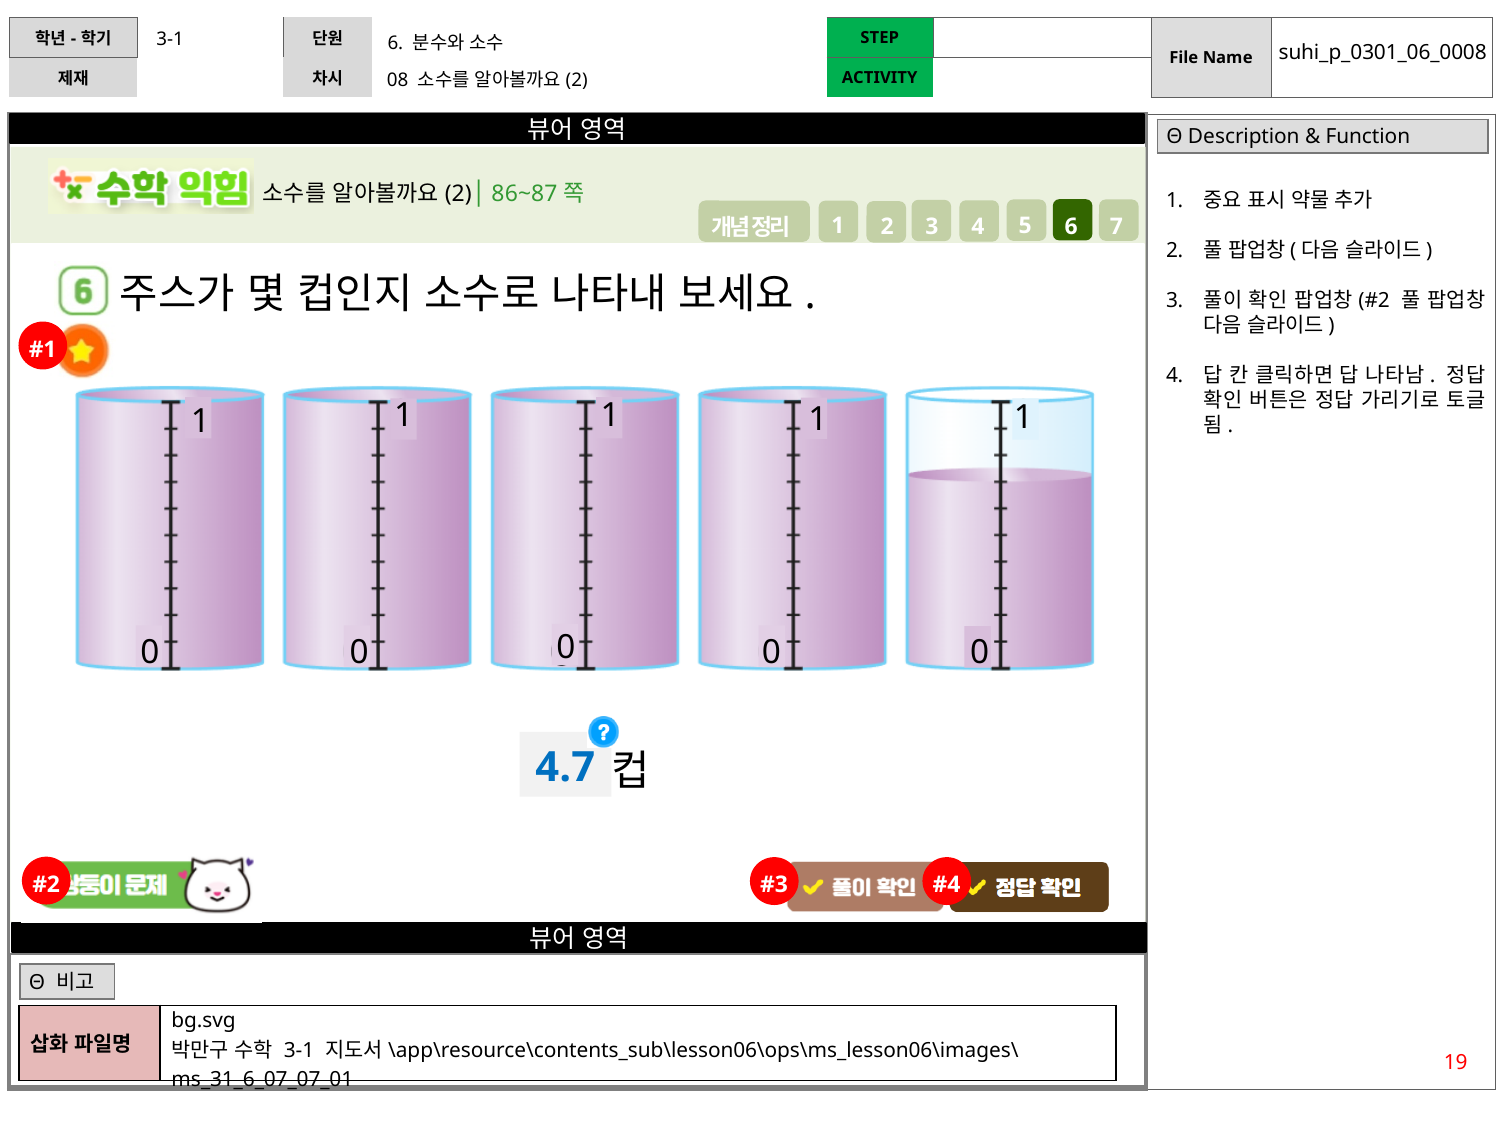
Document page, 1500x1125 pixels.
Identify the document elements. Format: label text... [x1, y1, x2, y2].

table_header 삽화 파일명 [20, 1006, 159, 1080]
text_box #3 [747, 855, 785, 908]
text_box 소수를 알아볼까요(2)│ 86~87쪽 [247, 171, 796, 214]
picture [45, 321, 1103, 680]
text_box 주스가 몇 컵인지 소수로 나타내 보세요. [110, 259, 1140, 325]
text_box 6. 분수와 소수 [372, 23, 828, 48]
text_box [519, 715, 620, 798]
text_box 중요 표시 약물 추가 풀 팝업창(다음 슬라이드) 풀이 확인 팝업창(#2 풀 팝업창 다음 슬라이드) 답 칸 클릭하면 답 나타남. 정답 확인 버튼은 정답 가리기로 토글 됨. [1151, 179, 1500, 544]
text_box 3-1 [141, 18, 284, 55]
table_header Θ Description & Function [1158, 120, 1487, 152]
text_box #1 [16, 319, 47, 372]
text_box 08 소수를 알아볼까요(2) [372, 60, 821, 96]
picture [784, 858, 944, 913]
text_box suhi_p_0301_06_0008 [1263, 30, 1500, 71]
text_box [696, 189, 1144, 249]
picture [21, 846, 263, 923]
picture [48, 158, 254, 214]
text_box 컵 [623, 736, 672, 802]
picture [948, 858, 1111, 913]
picture [54, 260, 112, 319]
table_header bg.svg 박만구 수학 3-1 지도서\app\resource\contents_sub\lesson06\ops\ms_lesson06\images\ms_31_6_07_07_01 [161, 1006, 1115, 1080]
